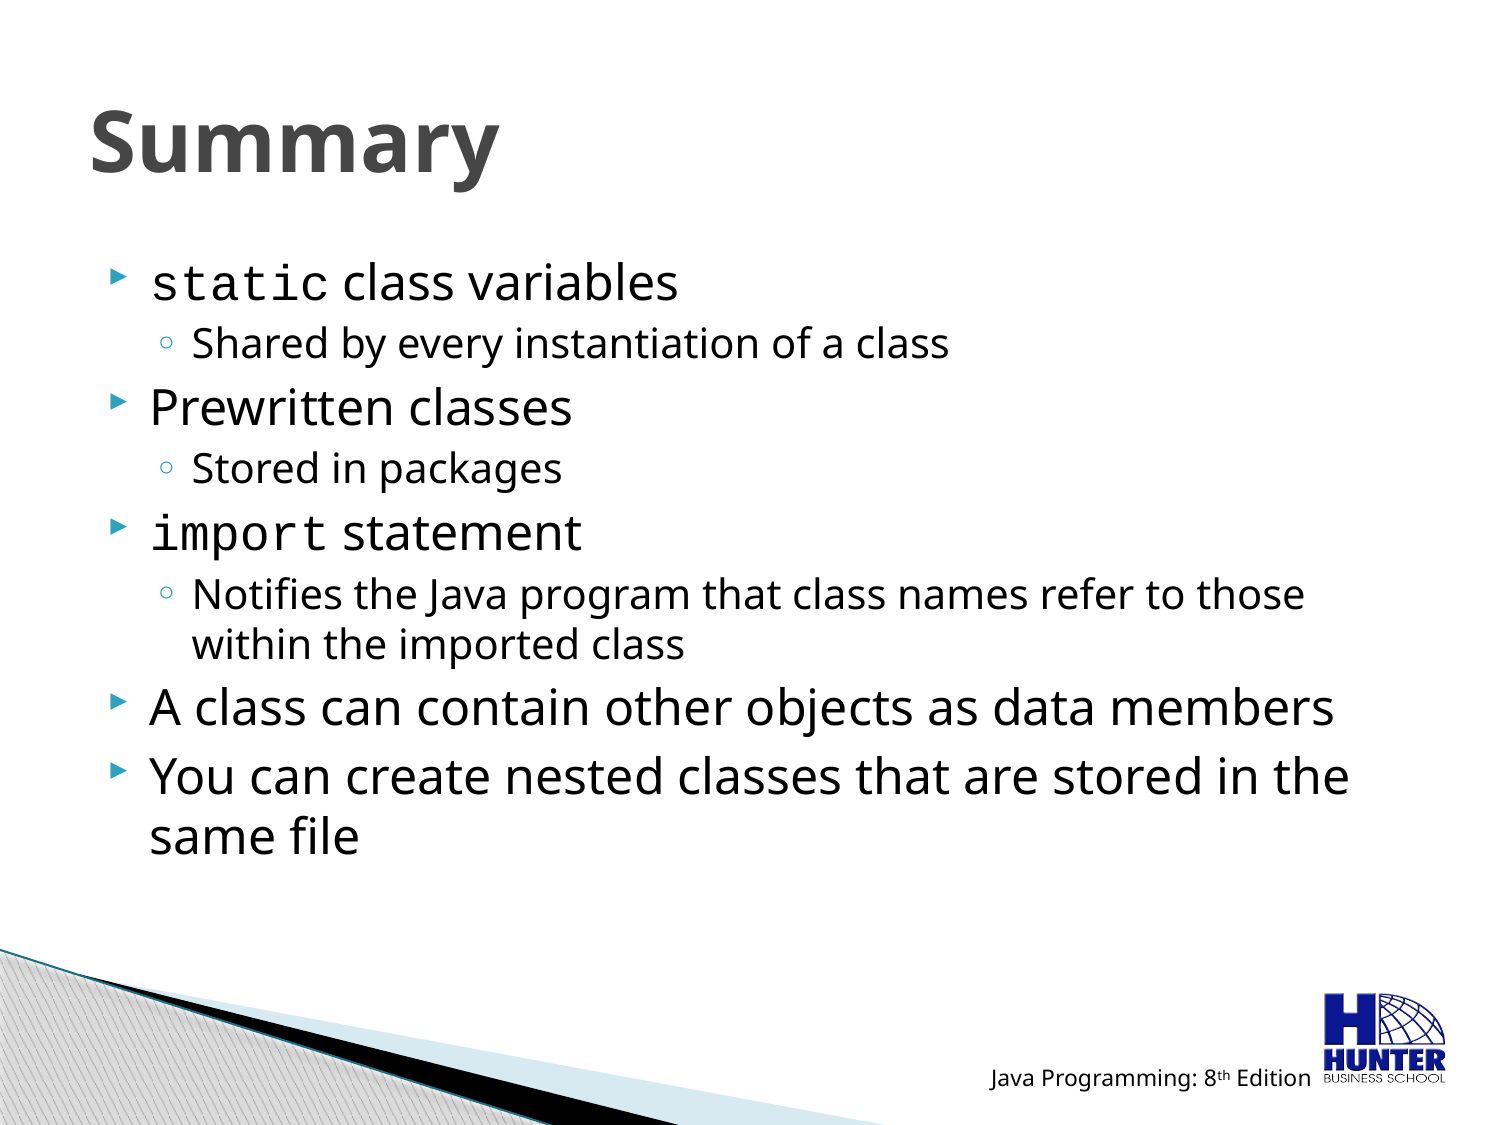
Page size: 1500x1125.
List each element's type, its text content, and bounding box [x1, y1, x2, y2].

picture [1324, 993, 1446, 1084]
title Summary [75, 45, 1425, 233]
list static class variables Shared by every instantiation of a class Prewritten classes Stored in packages import statement Notifies the Java program that class names refer to those within the imported class A class can contain other objects as data members You can create nested classes that are stored in the same file [75, 243, 1425, 913]
